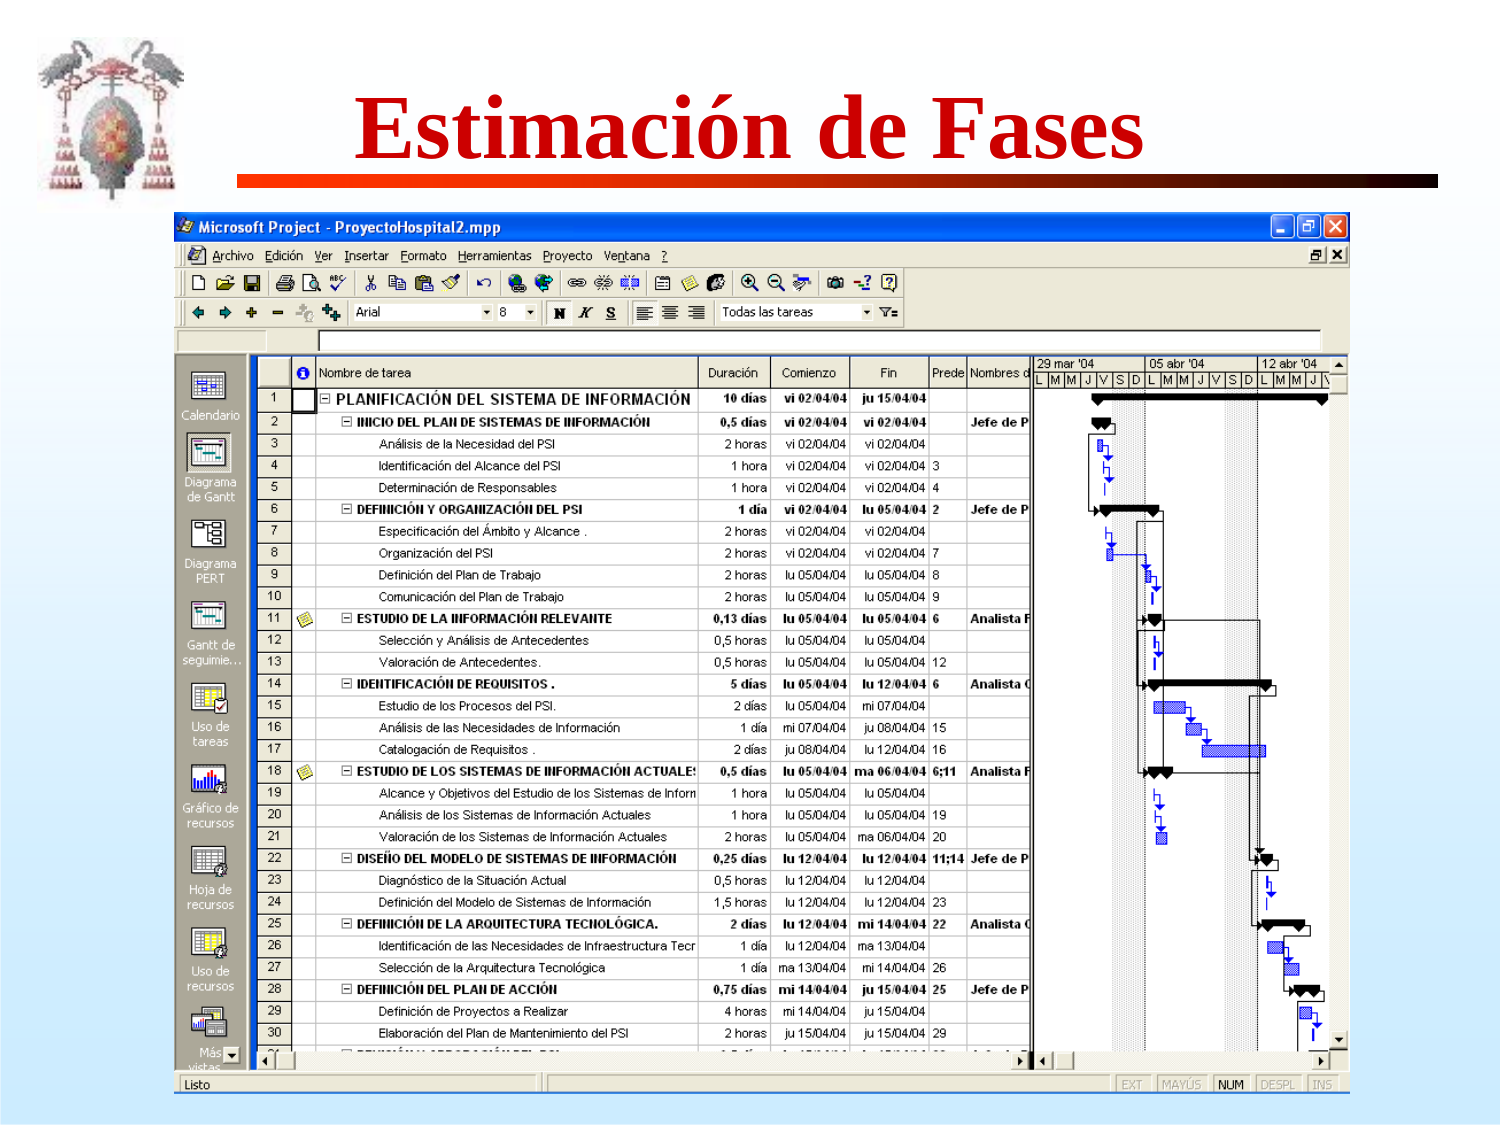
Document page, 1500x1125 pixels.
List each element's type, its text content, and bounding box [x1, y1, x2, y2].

picture [0, 0, 1500, 1125]
title Estimación de Fases [352, 64, 1147, 210]
